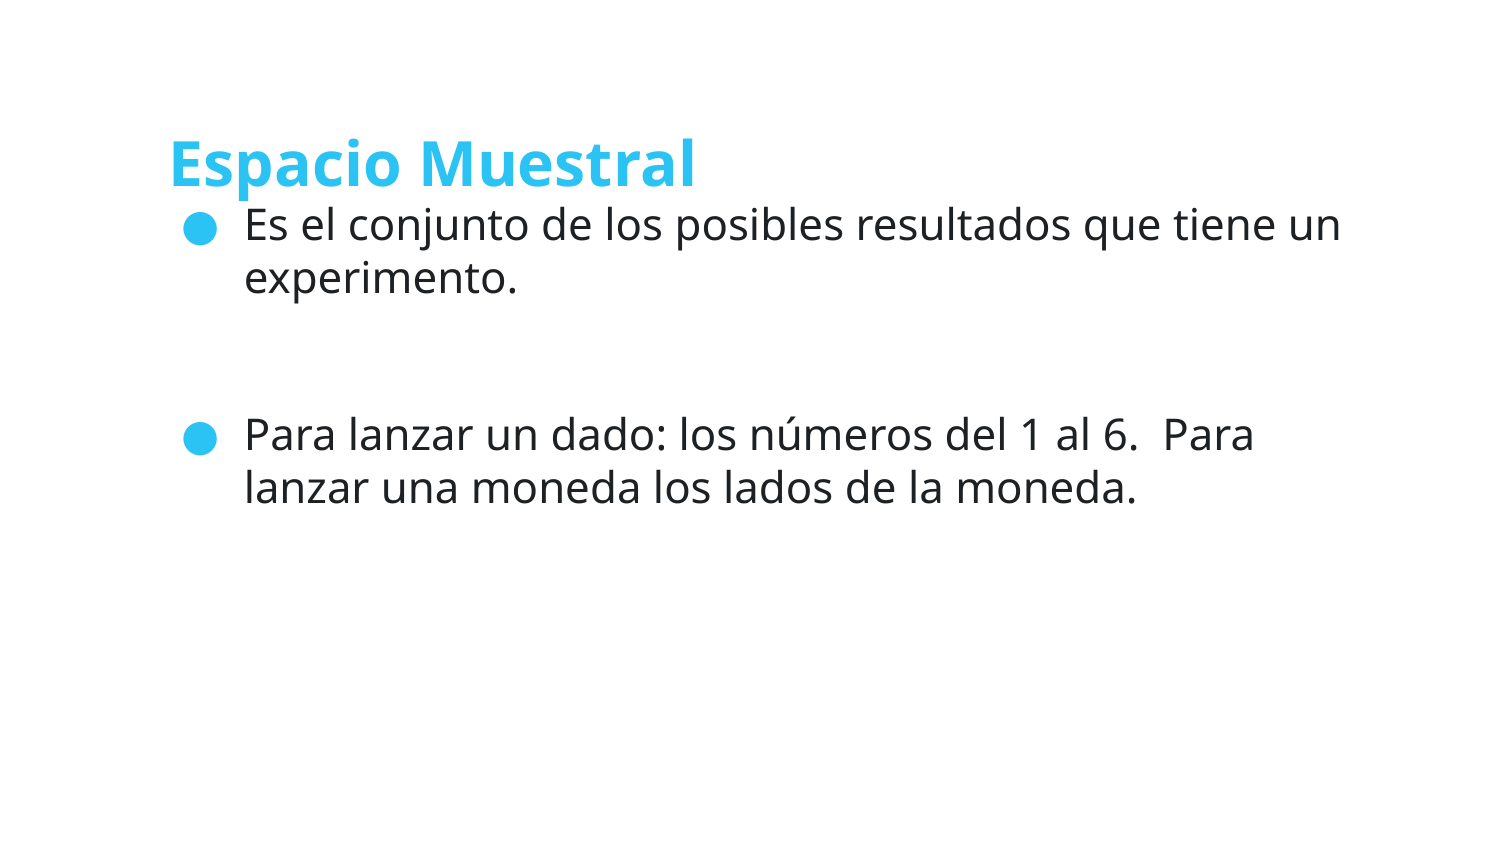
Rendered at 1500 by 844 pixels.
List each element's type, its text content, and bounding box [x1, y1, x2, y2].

title Espacio Muestral [168, 84, 1351, 197]
list Es el conjunto de los posibles resultados que tiene un experimento. Para lanzar un dado: los números del 1 al 6. Para lanzar una moneda los lados de la moneda. [168, 197, 1351, 760]
